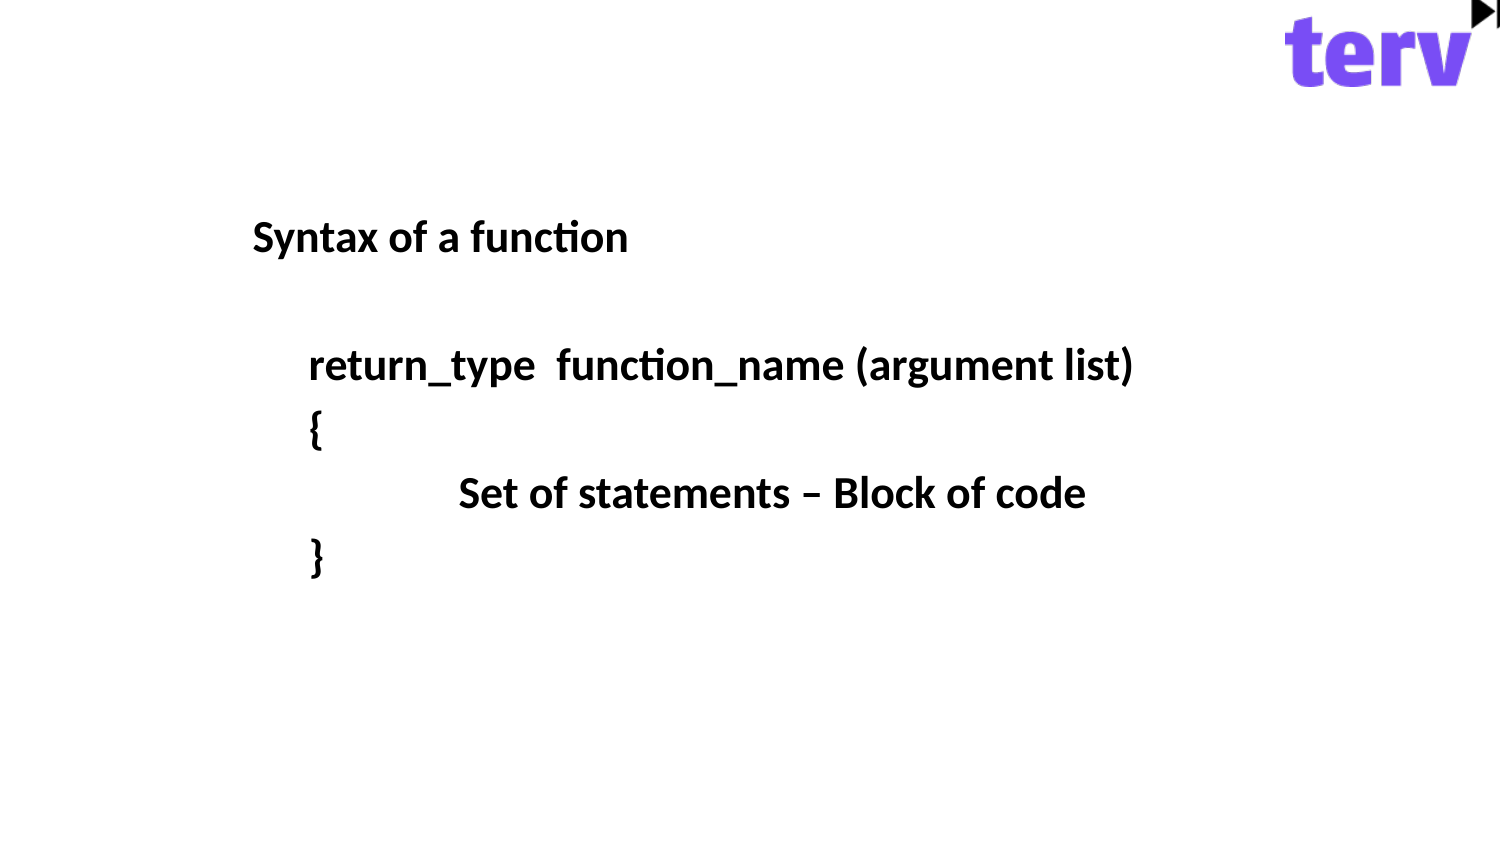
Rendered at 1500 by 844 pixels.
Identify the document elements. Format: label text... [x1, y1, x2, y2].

picture [1285, 0, 1500, 87]
list Syntax of a function return_type function_name (argument list) { Set of statements – Block of code } [237, 134, 1225, 622]
